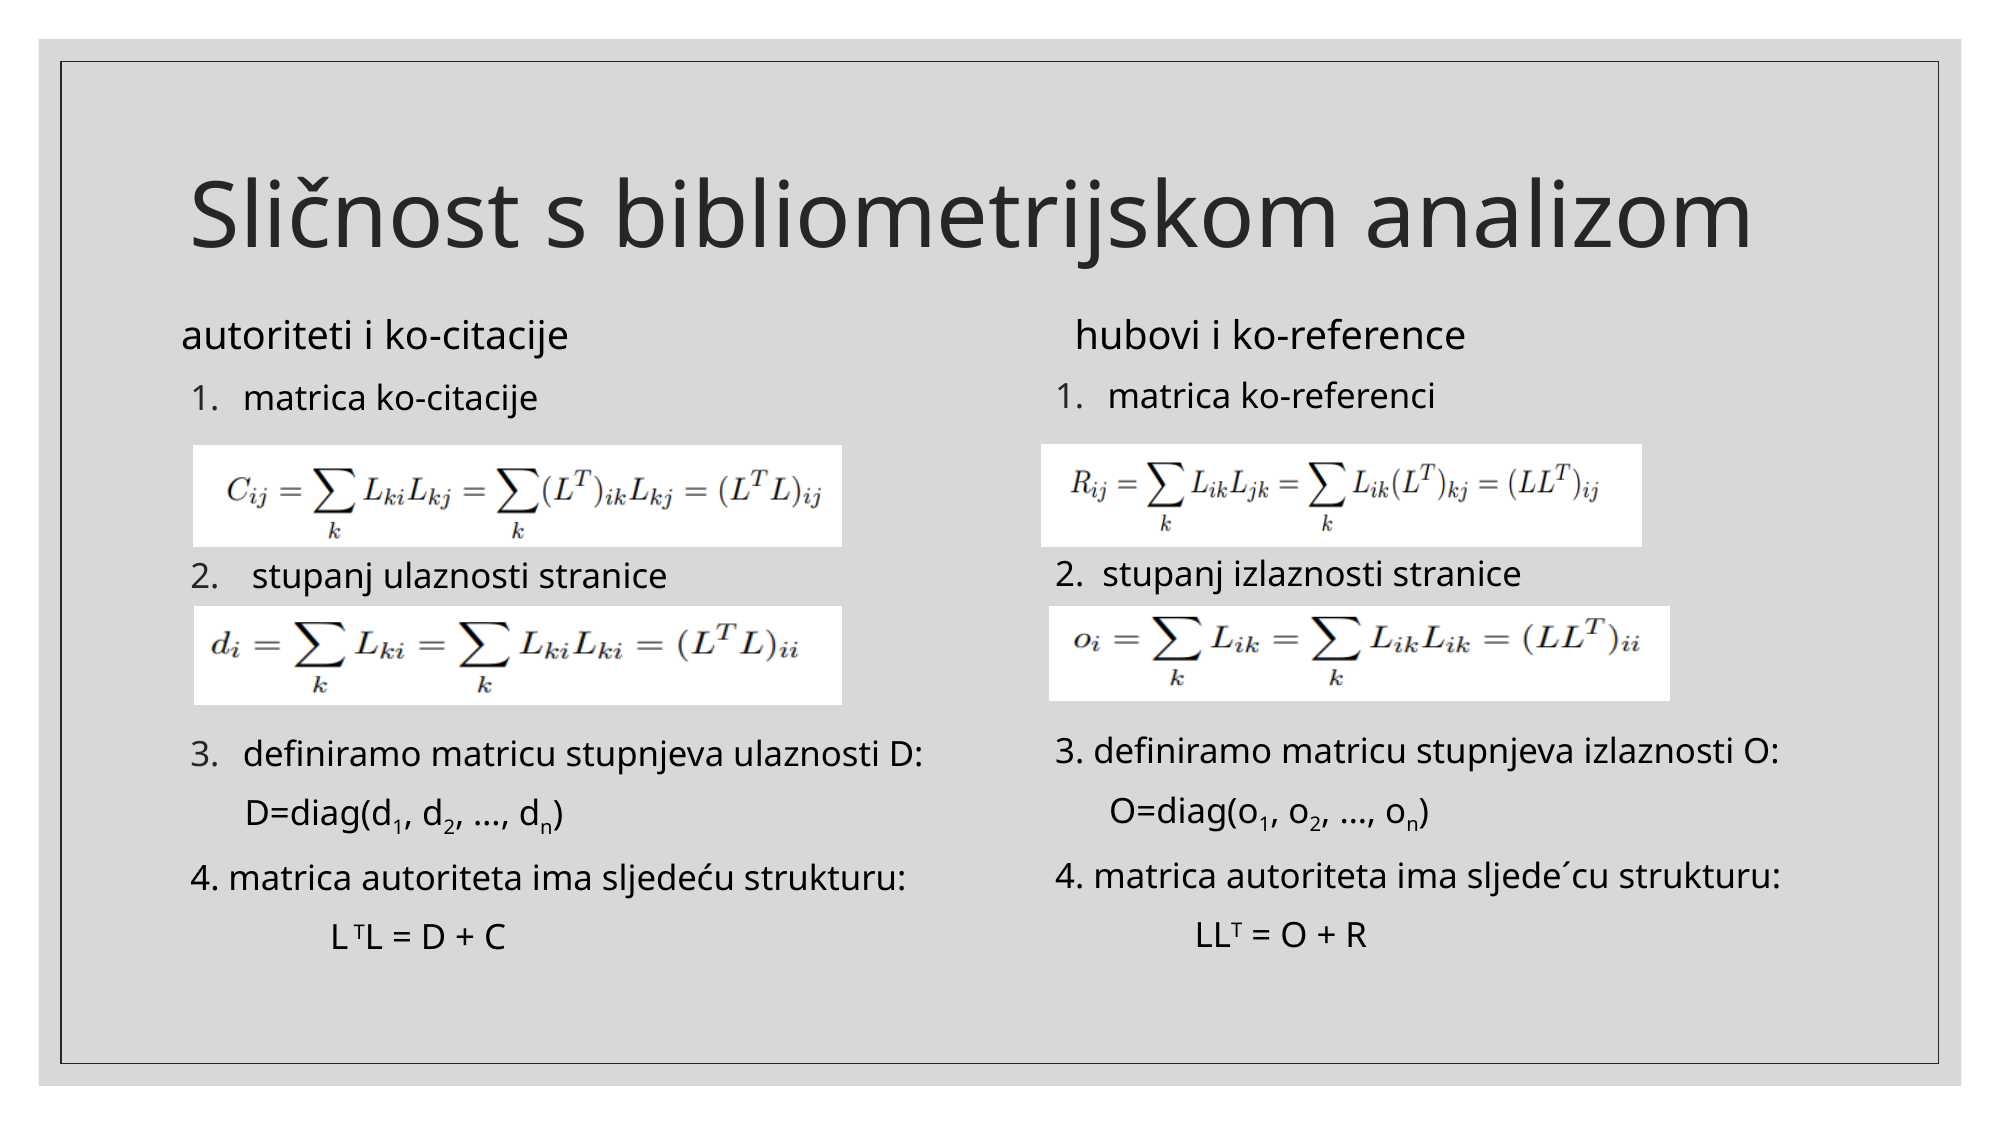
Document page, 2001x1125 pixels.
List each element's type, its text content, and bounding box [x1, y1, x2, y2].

title Sličnost s bibliometrijskom analizom [174, 105, 1825, 331]
picture [1041, 444, 1642, 547]
picture [194, 606, 842, 705]
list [193, 445, 842, 547]
list autoriteti i ko-citacije [166, 281, 932, 387]
list hubovi i ko-reference [1059, 281, 1825, 387]
picture [1049, 606, 1670, 701]
